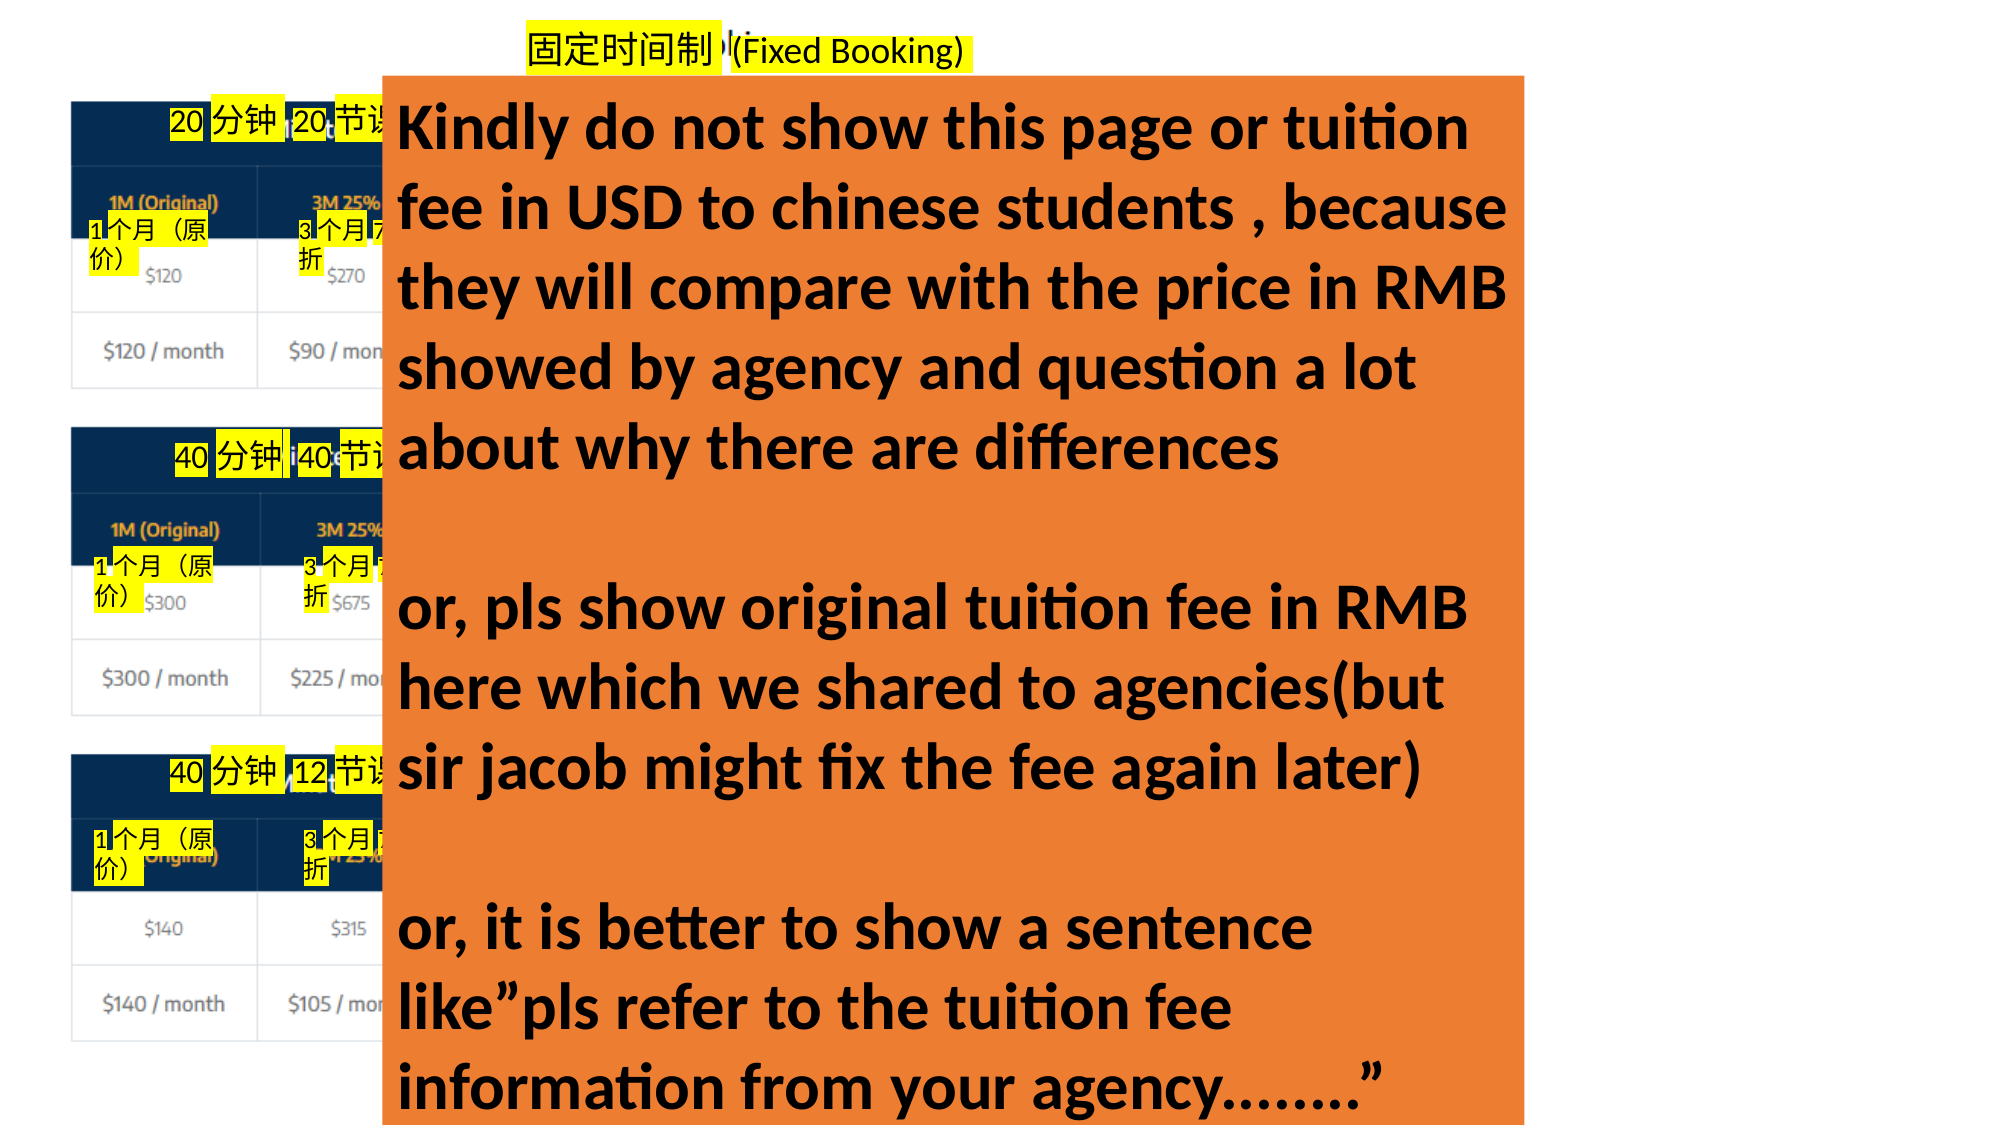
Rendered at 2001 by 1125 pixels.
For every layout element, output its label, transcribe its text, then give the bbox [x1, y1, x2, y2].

picture [46, 18, 1329, 1125]
text_box Kindly do not show this page or tuition fee in USD to chinese students , because they will compare with the price in RMB showed by agency and question a lot about why there are differences or, pls show original tuition fee in RMB here which we shared to agencies(but sir jacob might fix the fee again later) or, it is better to show a sentence like”pls refer to the tuition fee information from your agency........” [1329, 75, 1525, 1125]
